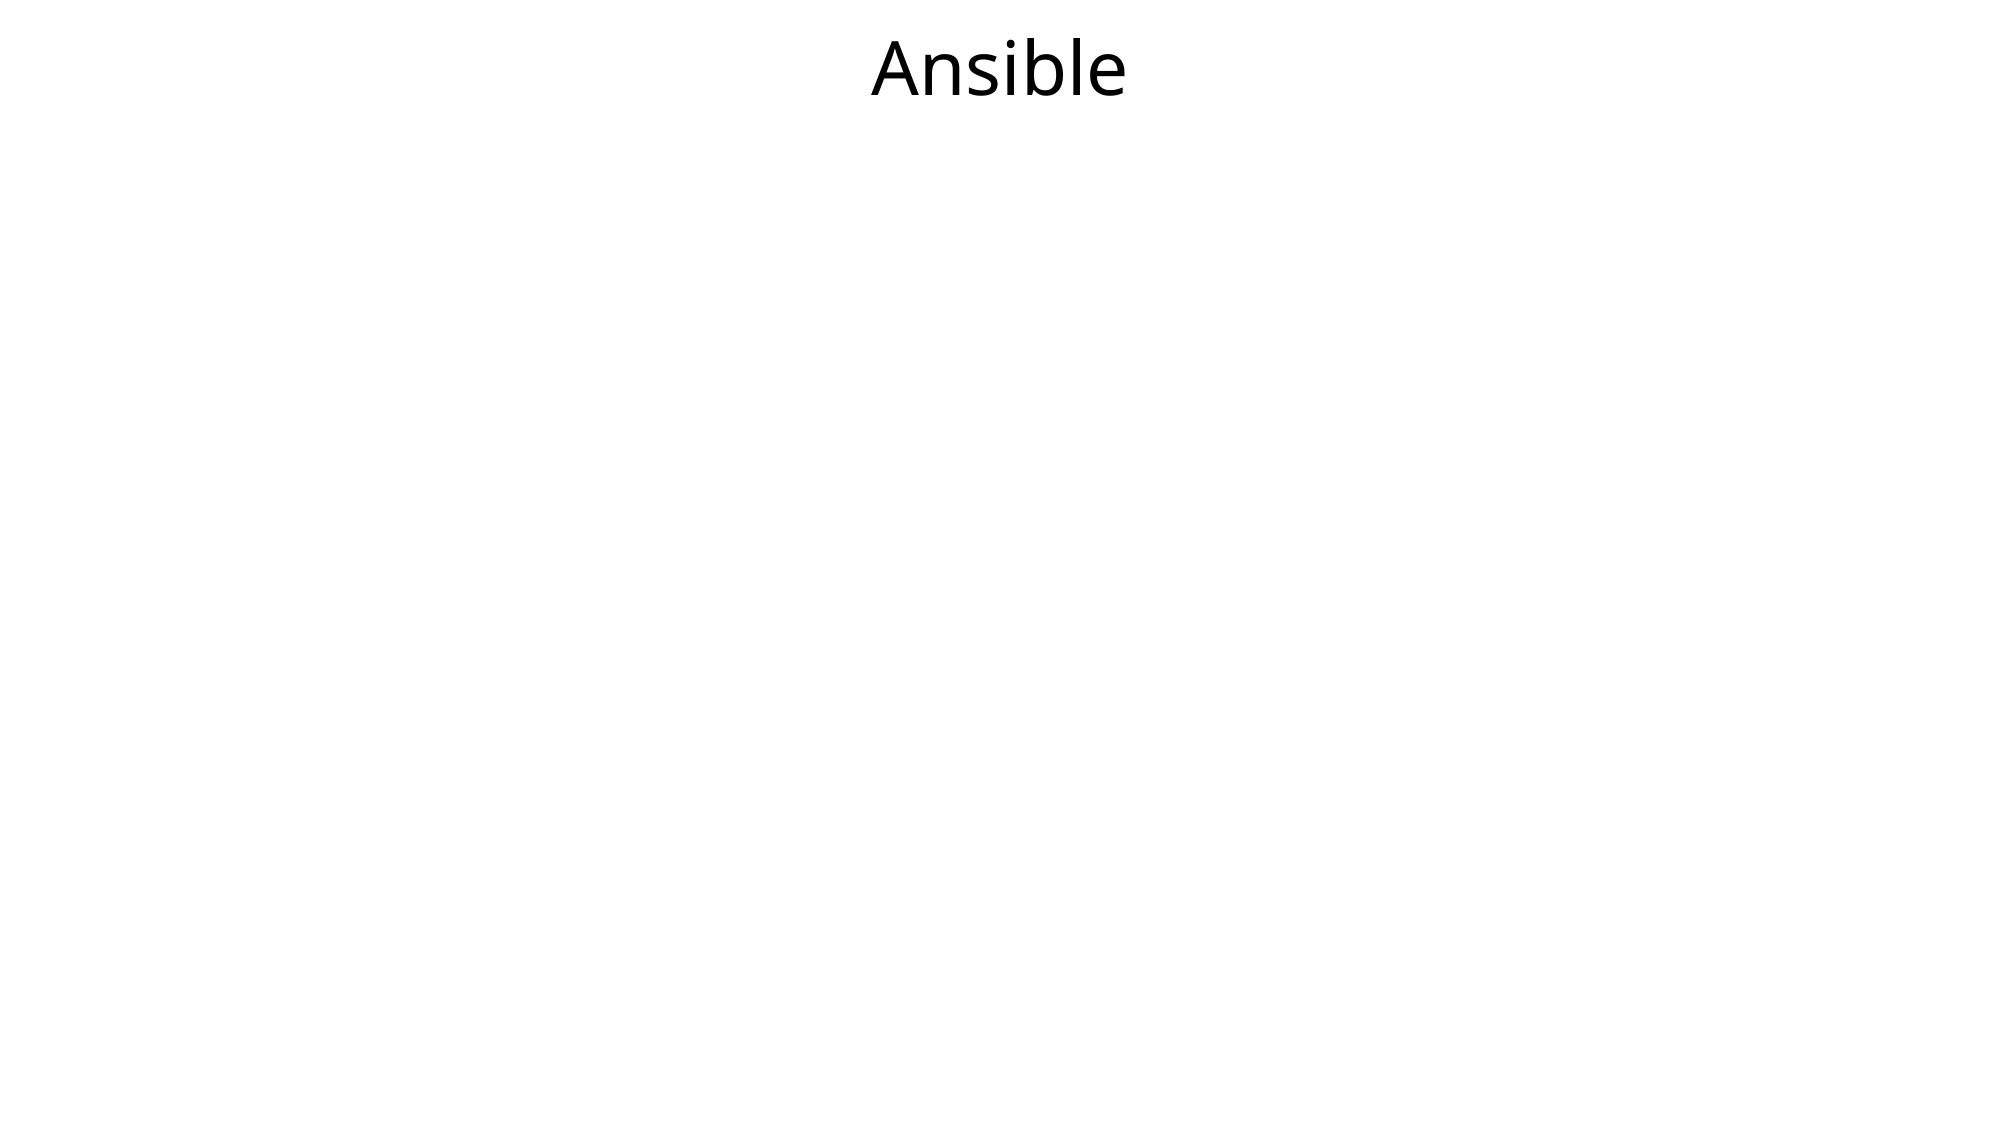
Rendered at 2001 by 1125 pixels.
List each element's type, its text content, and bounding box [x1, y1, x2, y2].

subtitle Ansible [249, 23, 1750, 863]
